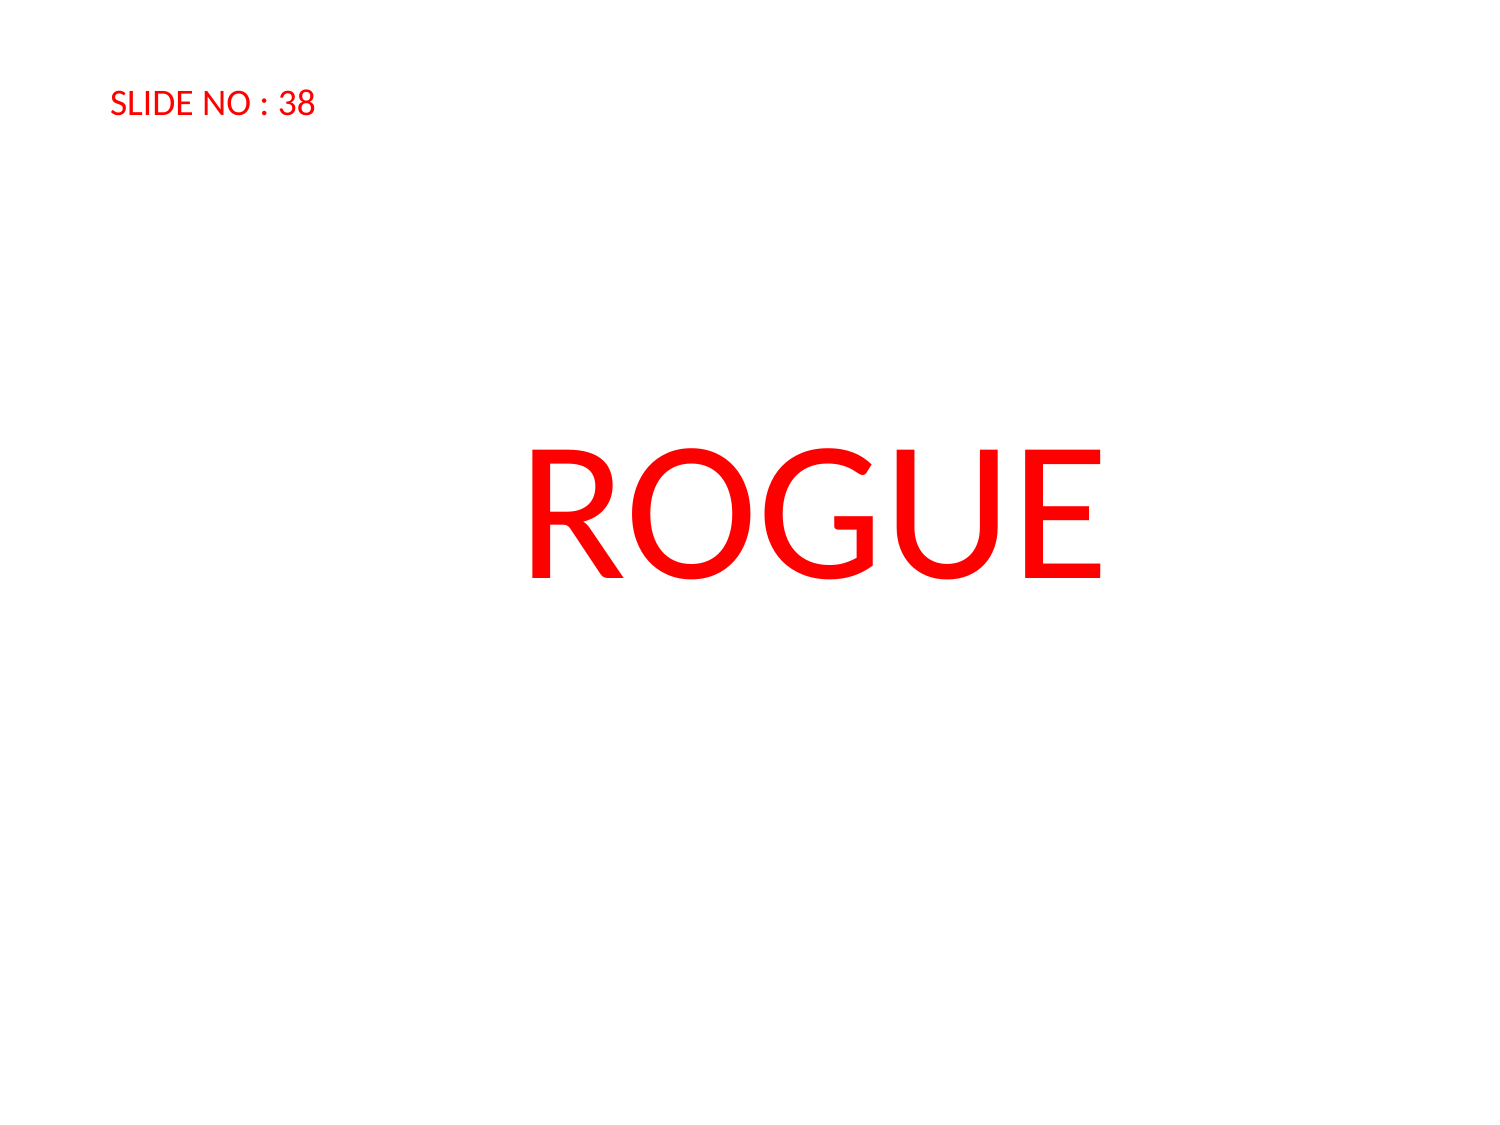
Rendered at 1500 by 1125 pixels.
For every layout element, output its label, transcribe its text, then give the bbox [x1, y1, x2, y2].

text_box SLIDE NO : 38 [95, 70, 332, 130]
title ROGUE [386, 363, 1243, 633]
